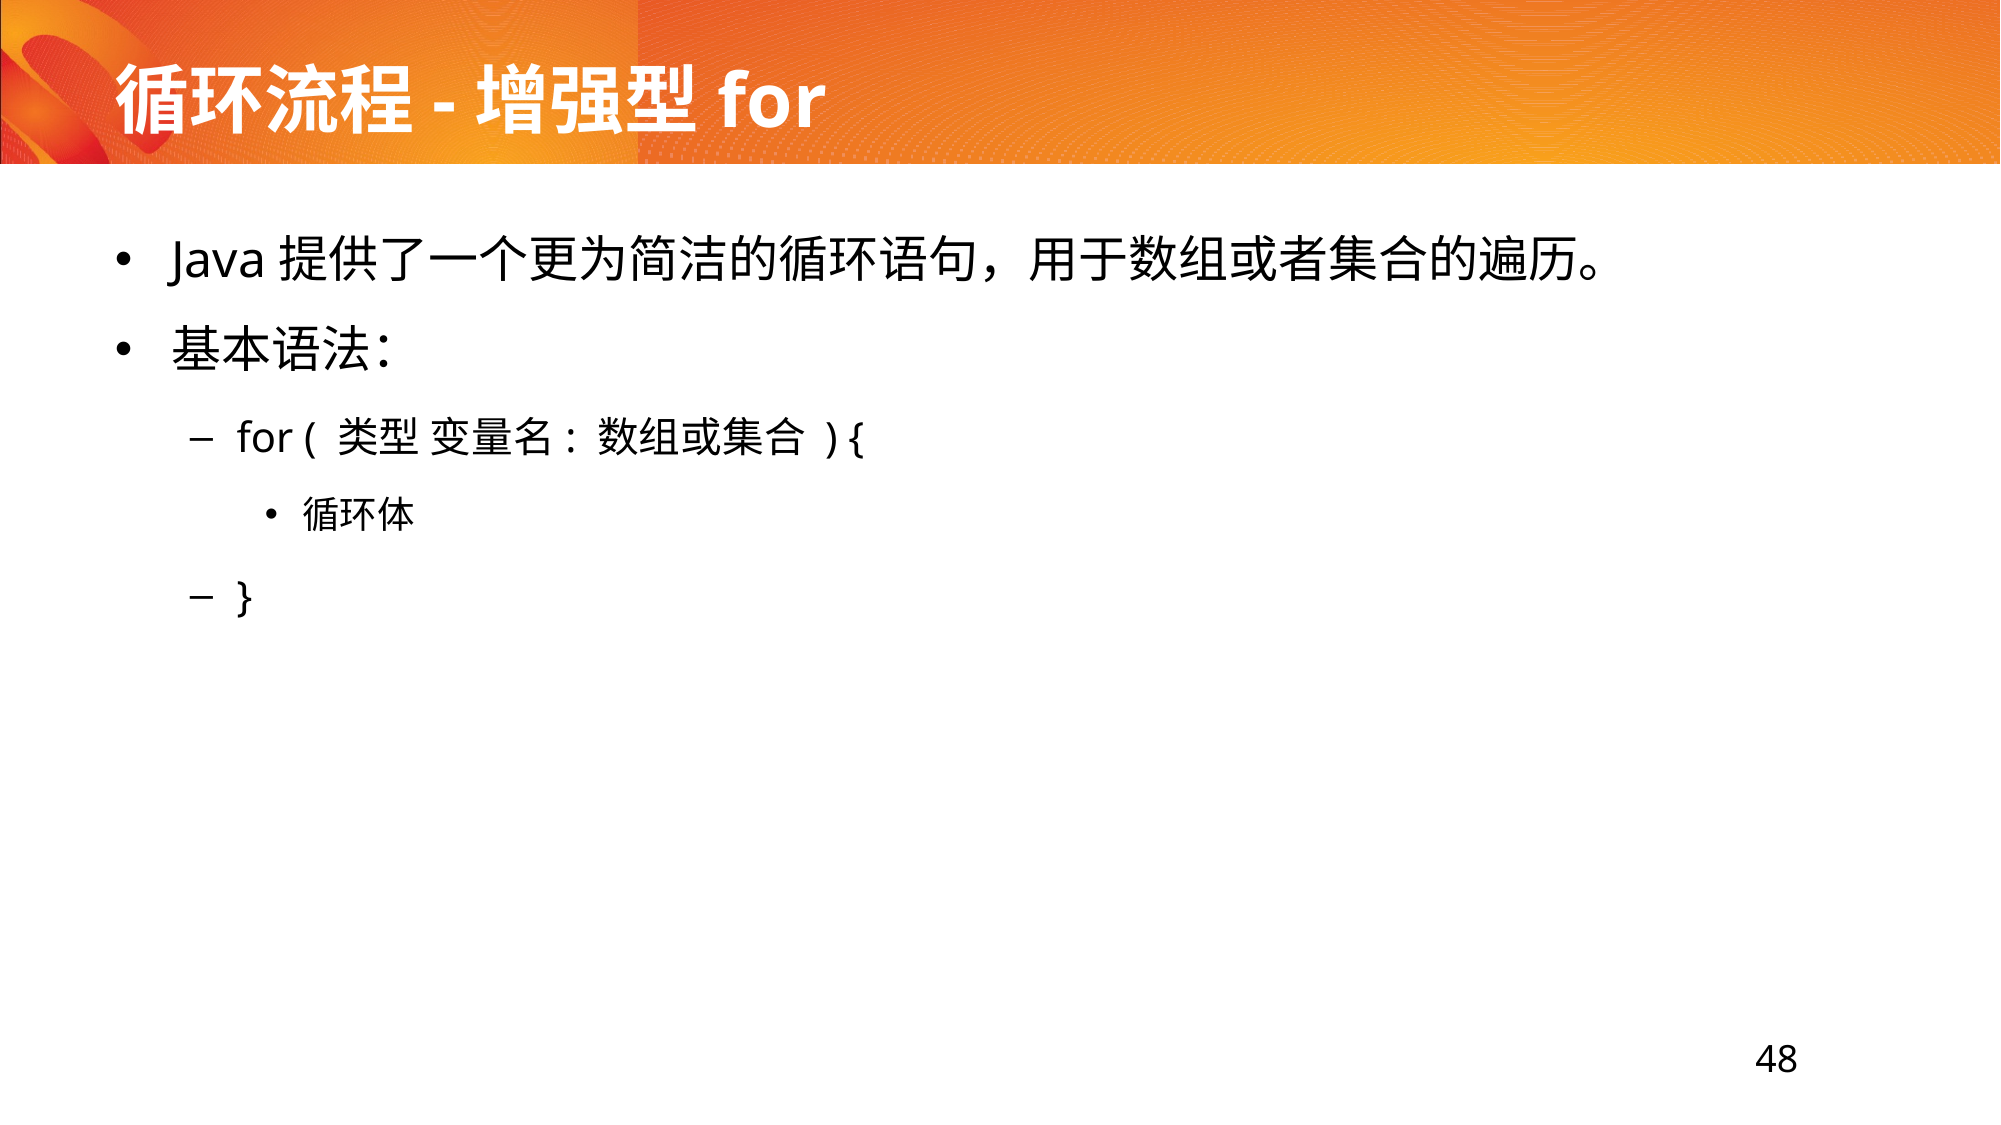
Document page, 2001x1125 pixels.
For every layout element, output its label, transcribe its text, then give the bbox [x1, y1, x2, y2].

list Java提供了一个更为简洁的循环语句，用于数组或者集合的遍历。 基本语法： for ( 类型 变量名: 数组或集合 ) { 循环体 } [99, 190, 1900, 1005]
title 循环流程-增强型for [99, 45, 1900, 167]
picture [0, 0, 2000, 164]
